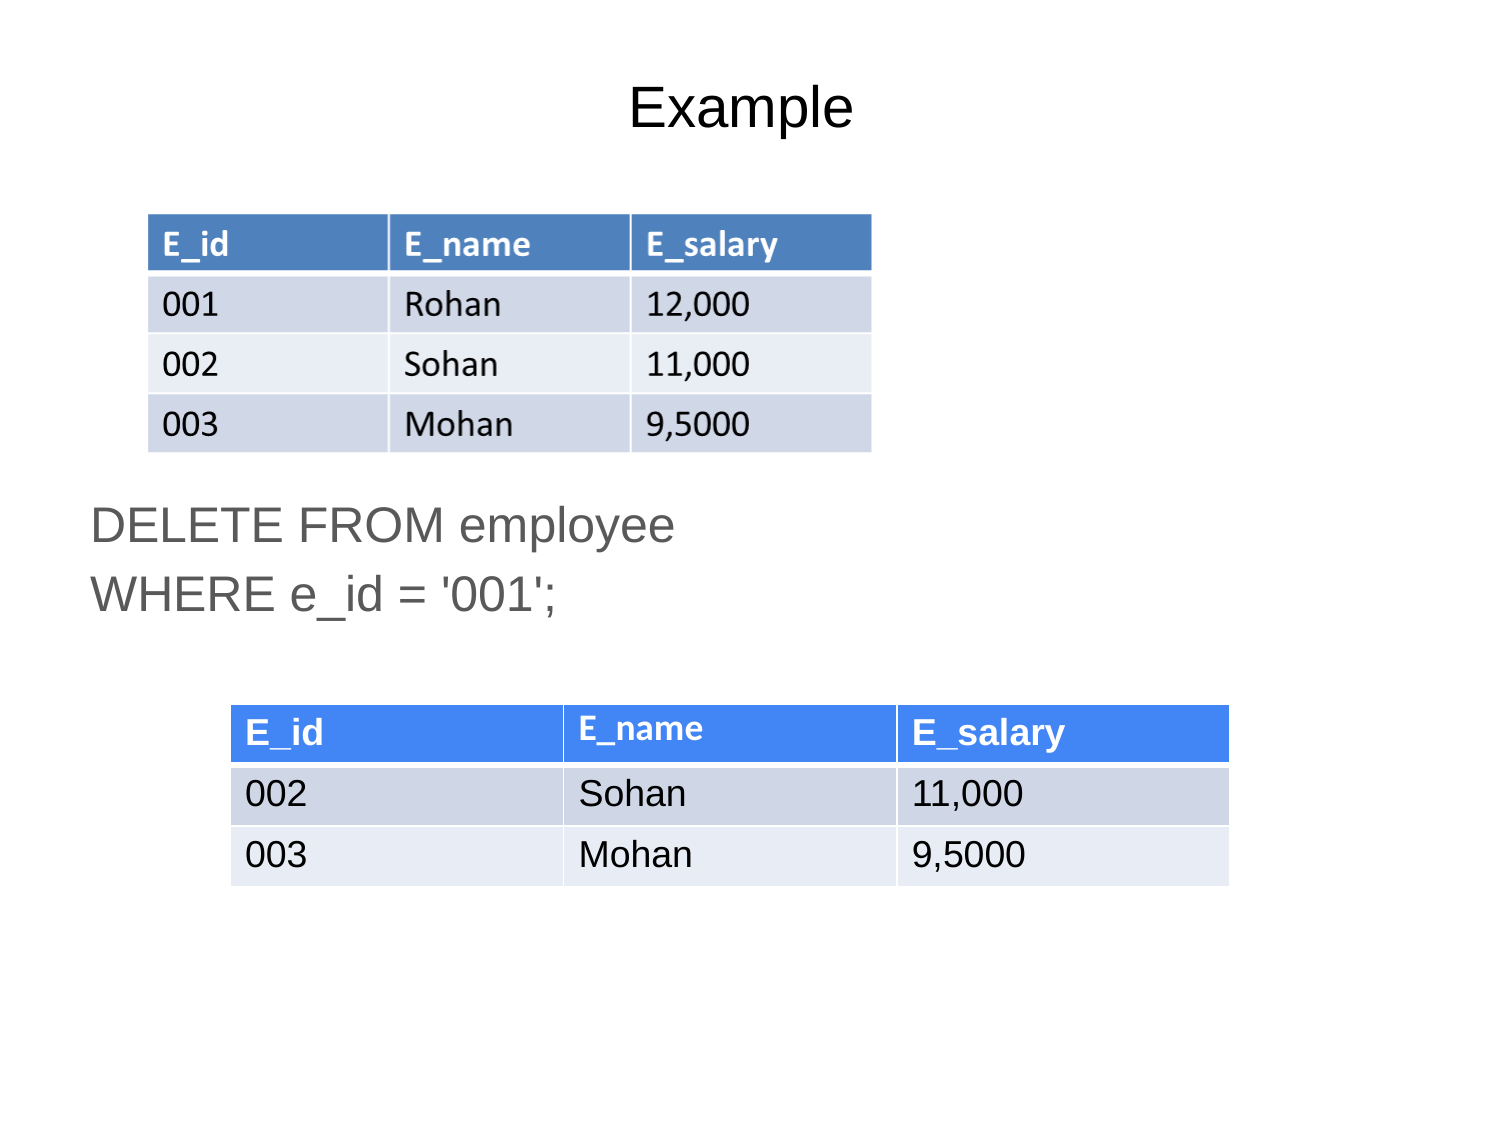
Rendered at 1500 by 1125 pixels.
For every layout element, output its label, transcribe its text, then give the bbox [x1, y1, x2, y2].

table_header E_id [231, 705, 563, 762]
table_cell 9,5000 [898, 827, 1229, 886]
picture [147, 207, 873, 470]
title Example [75, 45, 1425, 233]
table_cell 002 [231, 768, 563, 825]
table_cell Mohan [564, 827, 896, 886]
table_cell Sohan [564, 768, 896, 825]
table_cell 003 [231, 827, 563, 886]
list DELETE FROM employee WHERE e_id = '001'; [75, 262, 1425, 1005]
table_cell 11,000 [898, 768, 1229, 825]
table_header E_name [564, 705, 896, 762]
table_header E_salary [898, 705, 1229, 762]
